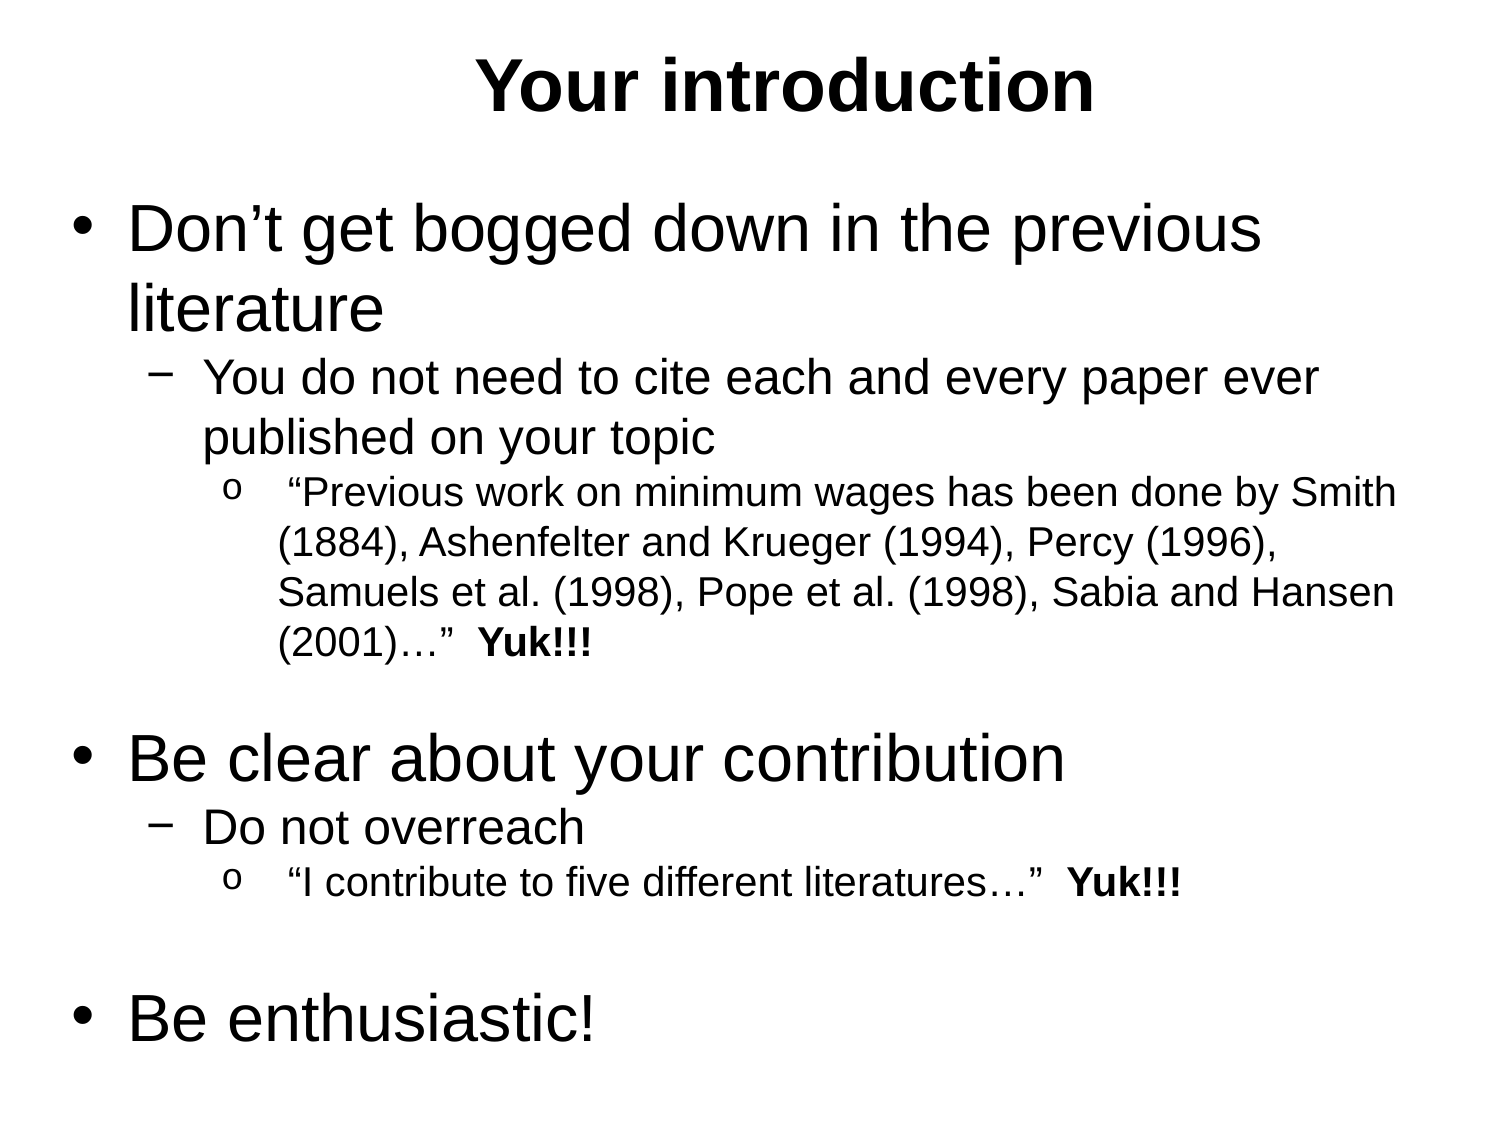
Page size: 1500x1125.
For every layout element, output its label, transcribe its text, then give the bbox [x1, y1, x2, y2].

text_box Don’t get bogged down in the previous literature You do not need to cite each and every paper ever published on your topic “Previous work on minimum wages has been done by Smith (1884), Ashenfelter and Krueger (1994), Percy (1996), Samuels et al. (1998), Pope et al. (1998), Sabia and Hansen (2001)…” Yuk!!! Be clear about your contribution Do not overreach “I contribute to five different literatures…” Yuk!!! Be enthusiastic! [56, 77, 1444, 1125]
text_box Your introduction [459, 29, 1113, 77]
